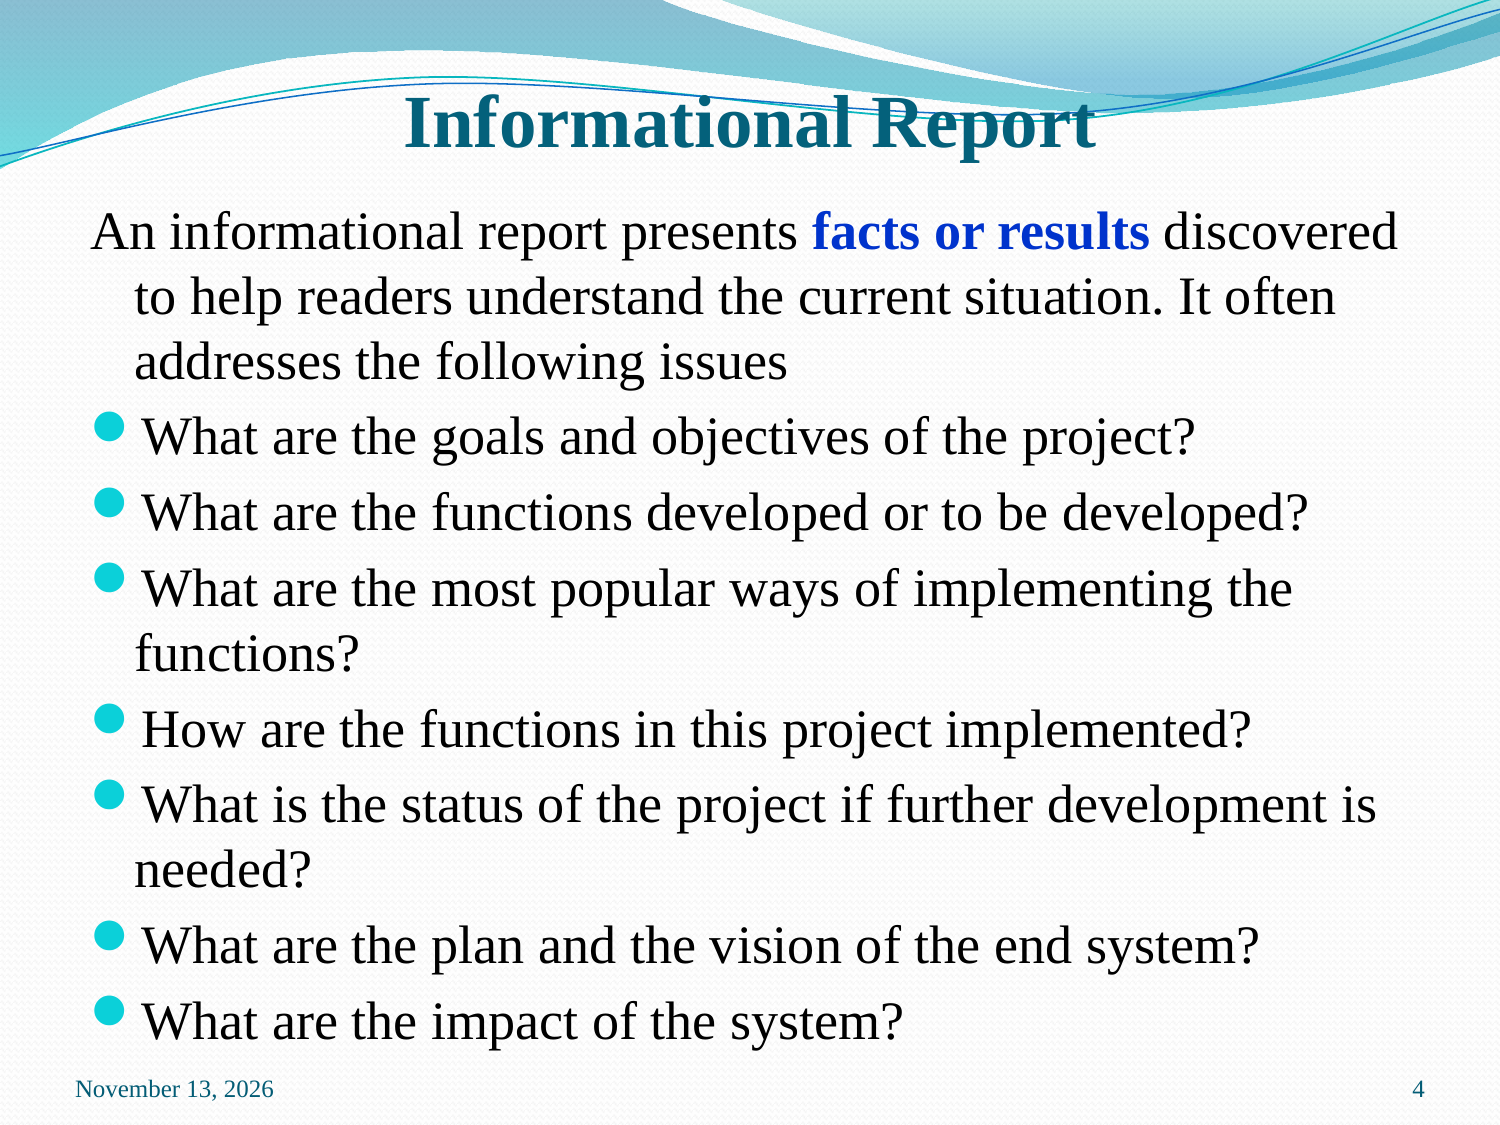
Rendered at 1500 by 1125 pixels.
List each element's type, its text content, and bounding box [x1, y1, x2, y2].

list An informational report presents facts or results discovered to help readers understand the current situation. It often addresses the following issues What are the goals and objectives of the project? What are the functions developed or to be developed? What are the most popular ways of implementing the functions? How are the functions in this project implemented? What is the status of the project if further development is needed? What are the plan and the vision of the end system? What are the impact of the system? [75, 187, 1425, 1075]
slide_number 4 [1299, 1042, 1425, 1103]
title Informational Report [75, 12, 1425, 163]
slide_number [75, 1042, 425, 1103]
